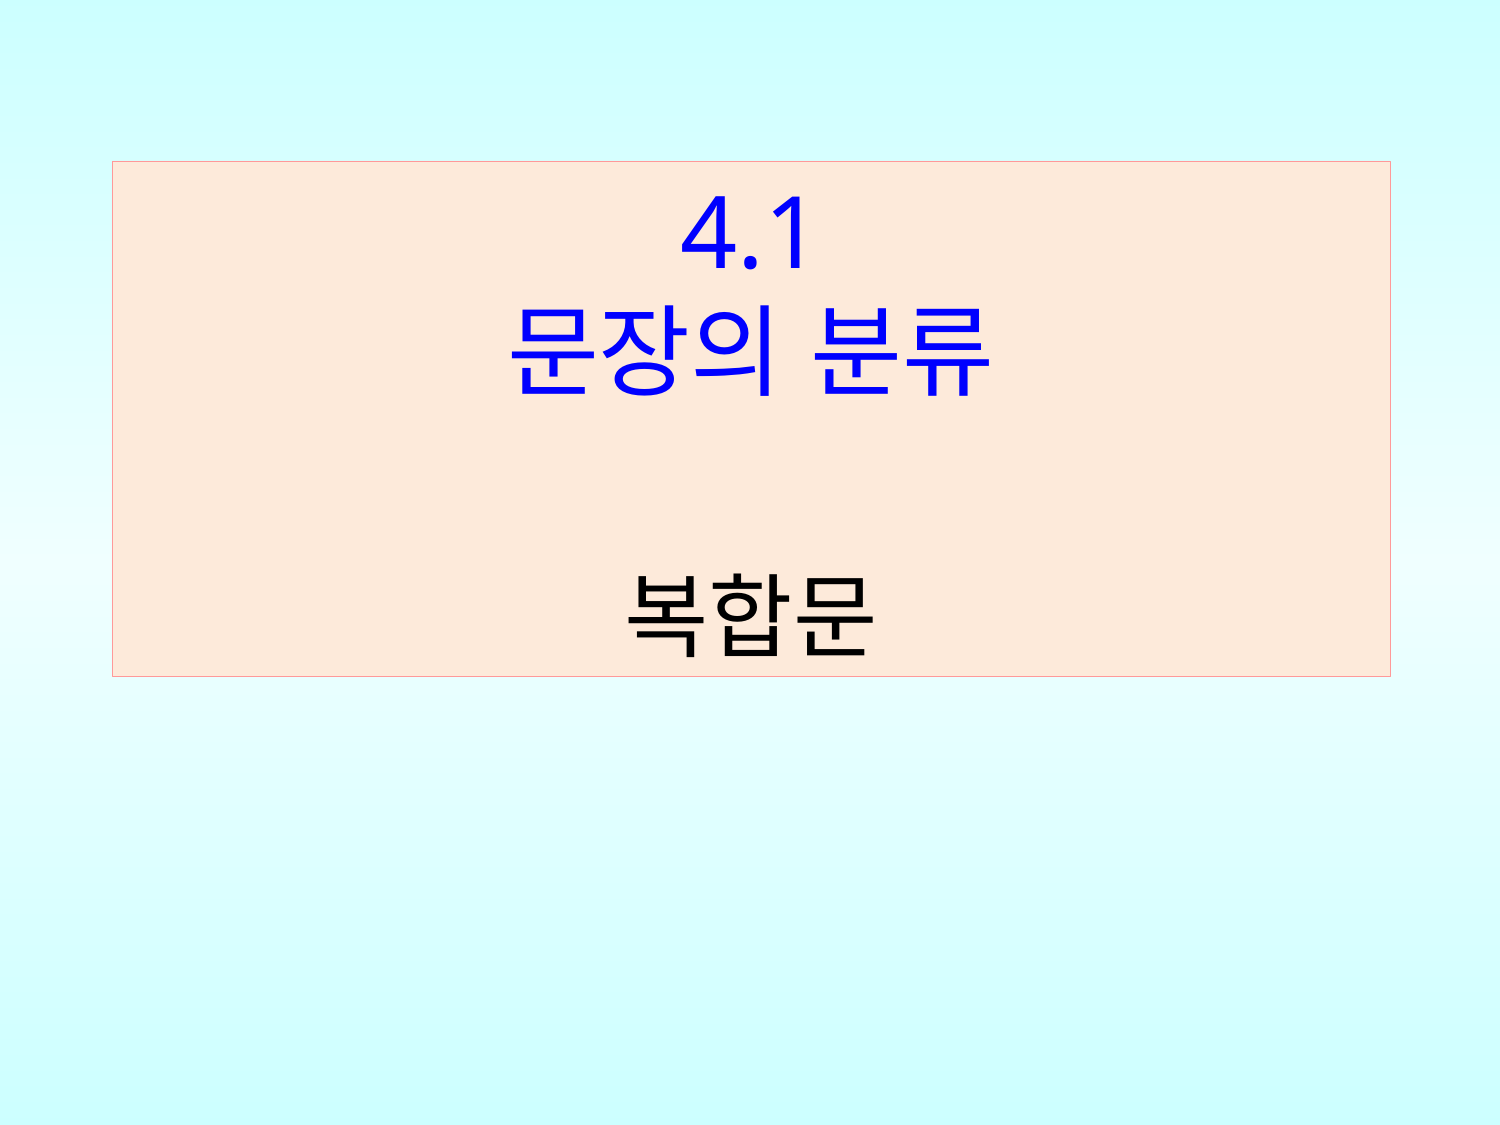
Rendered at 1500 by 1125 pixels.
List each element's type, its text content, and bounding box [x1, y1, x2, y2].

text_box 4.1 문장의 분류 복합문 [112, 160, 1390, 676]
